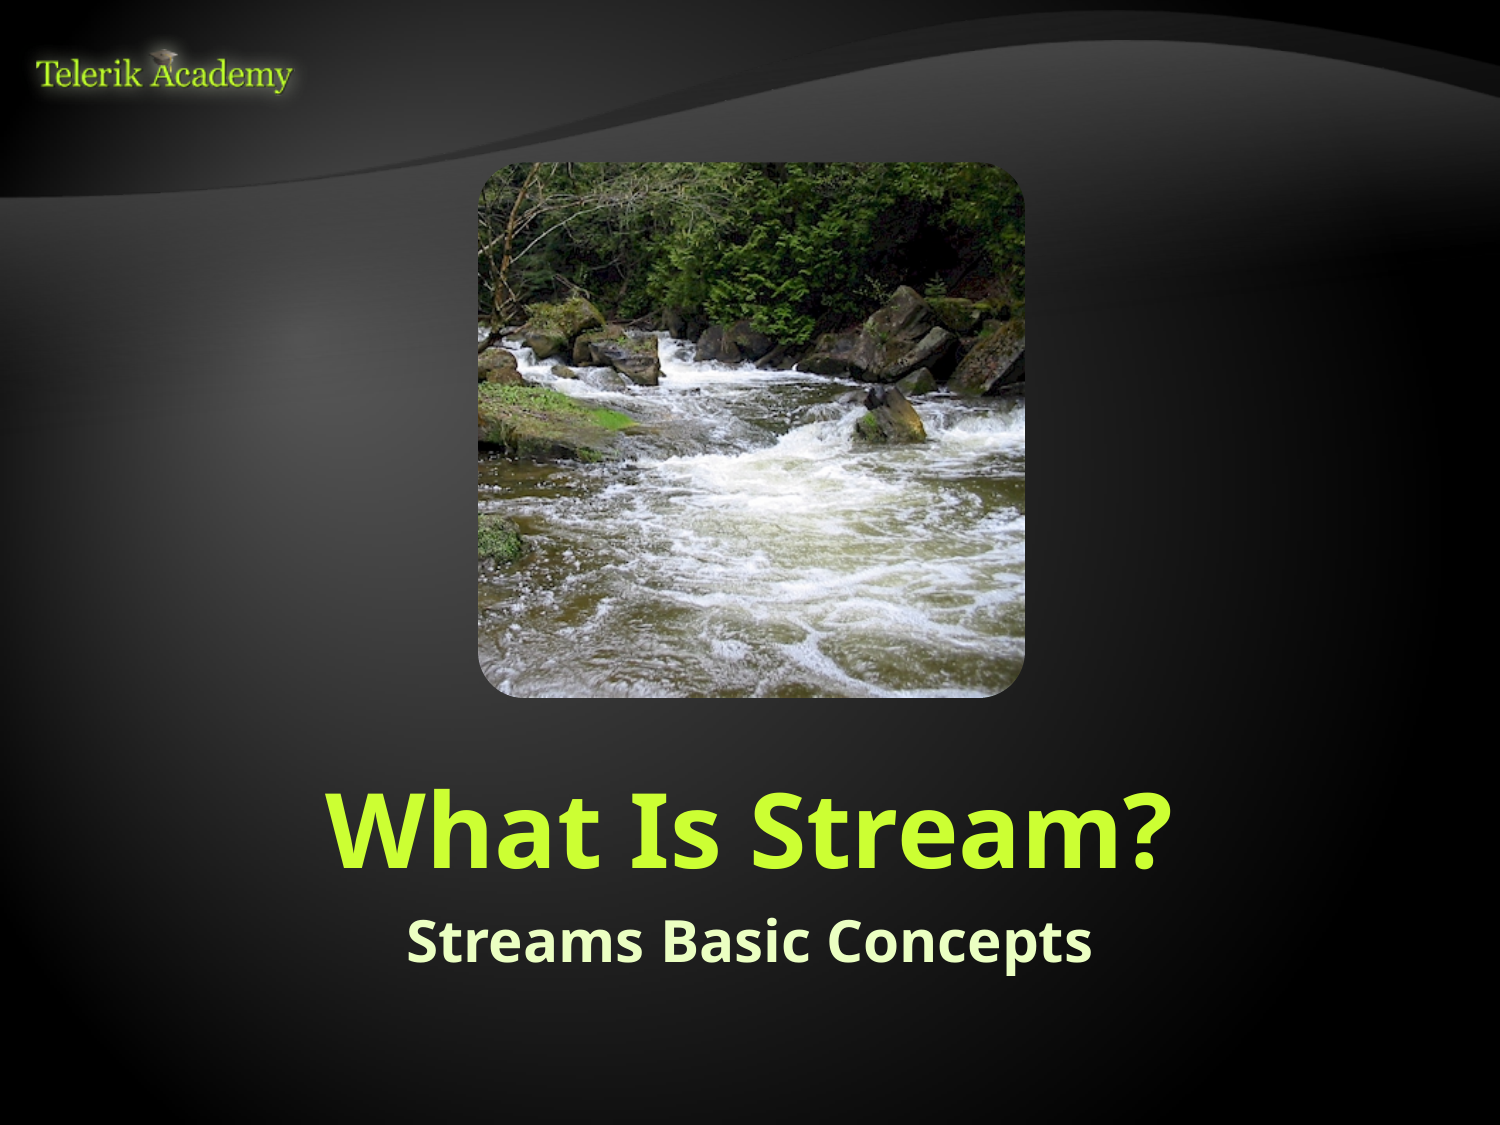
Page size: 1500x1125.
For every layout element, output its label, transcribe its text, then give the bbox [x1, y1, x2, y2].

picture [0, 0, 1500, 1125]
text_box Streams Basic Concepts [218, 896, 1282, 974]
title What Is Stream? [218, 760, 1282, 882]
